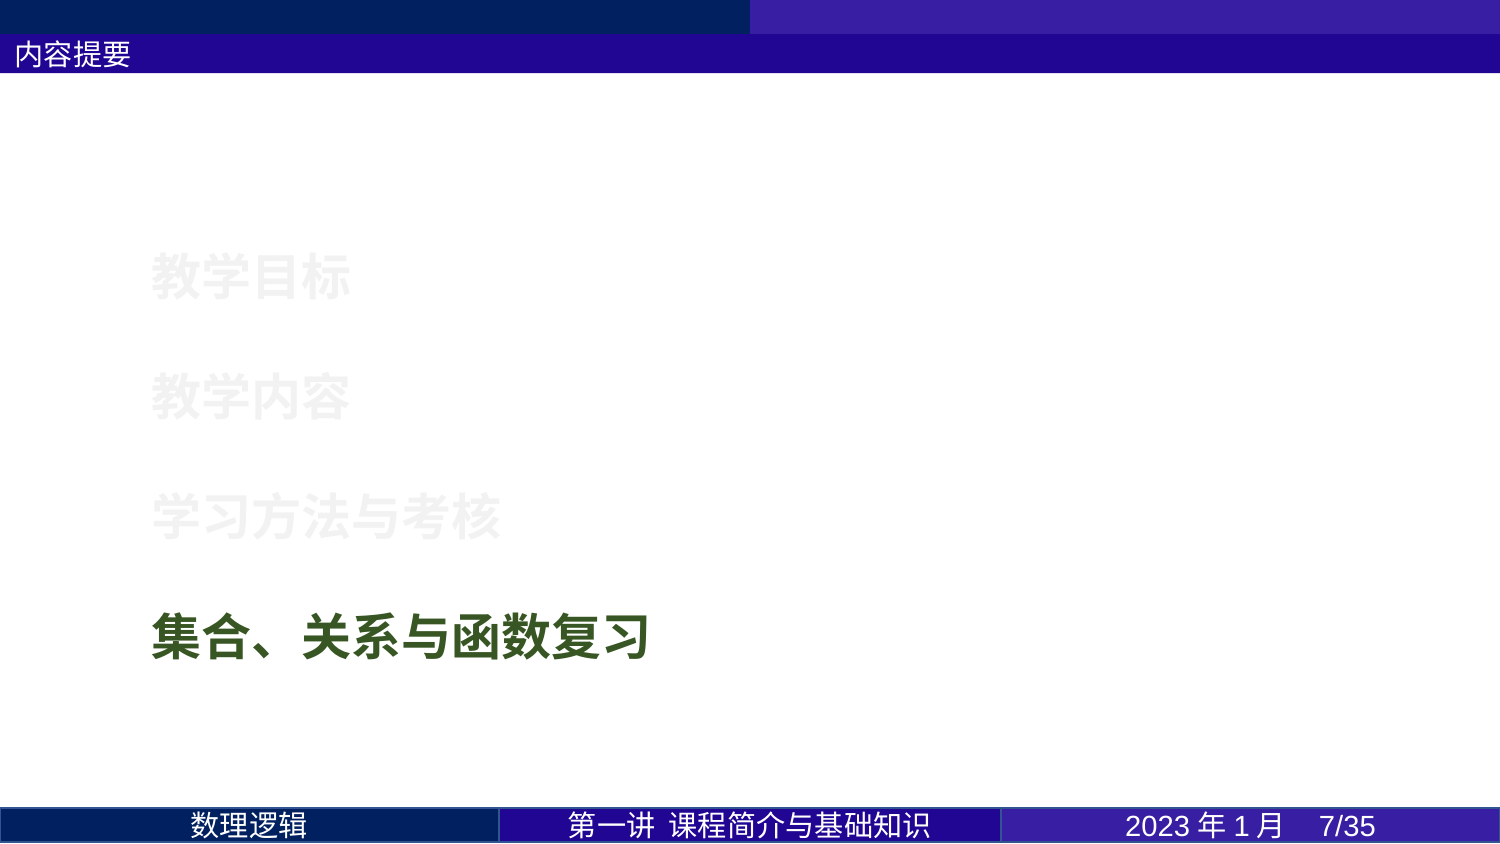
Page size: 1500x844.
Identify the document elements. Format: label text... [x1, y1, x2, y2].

text_box 第一讲 课程简介与基础知识 [498, 807, 1000, 843]
text_box 教学目标 教学内容 学习方法与考核 集合、关系与函数复习 [136, 178, 719, 673]
text_box 数理逻辑 [0, 807, 498, 843]
text_box [749, 0, 1500, 35]
text_box 2023年1月 7/35 [1000, 807, 1500, 843]
text_box [0, 0, 749, 35]
text_box 内容提要 [0, 35, 1500, 74]
